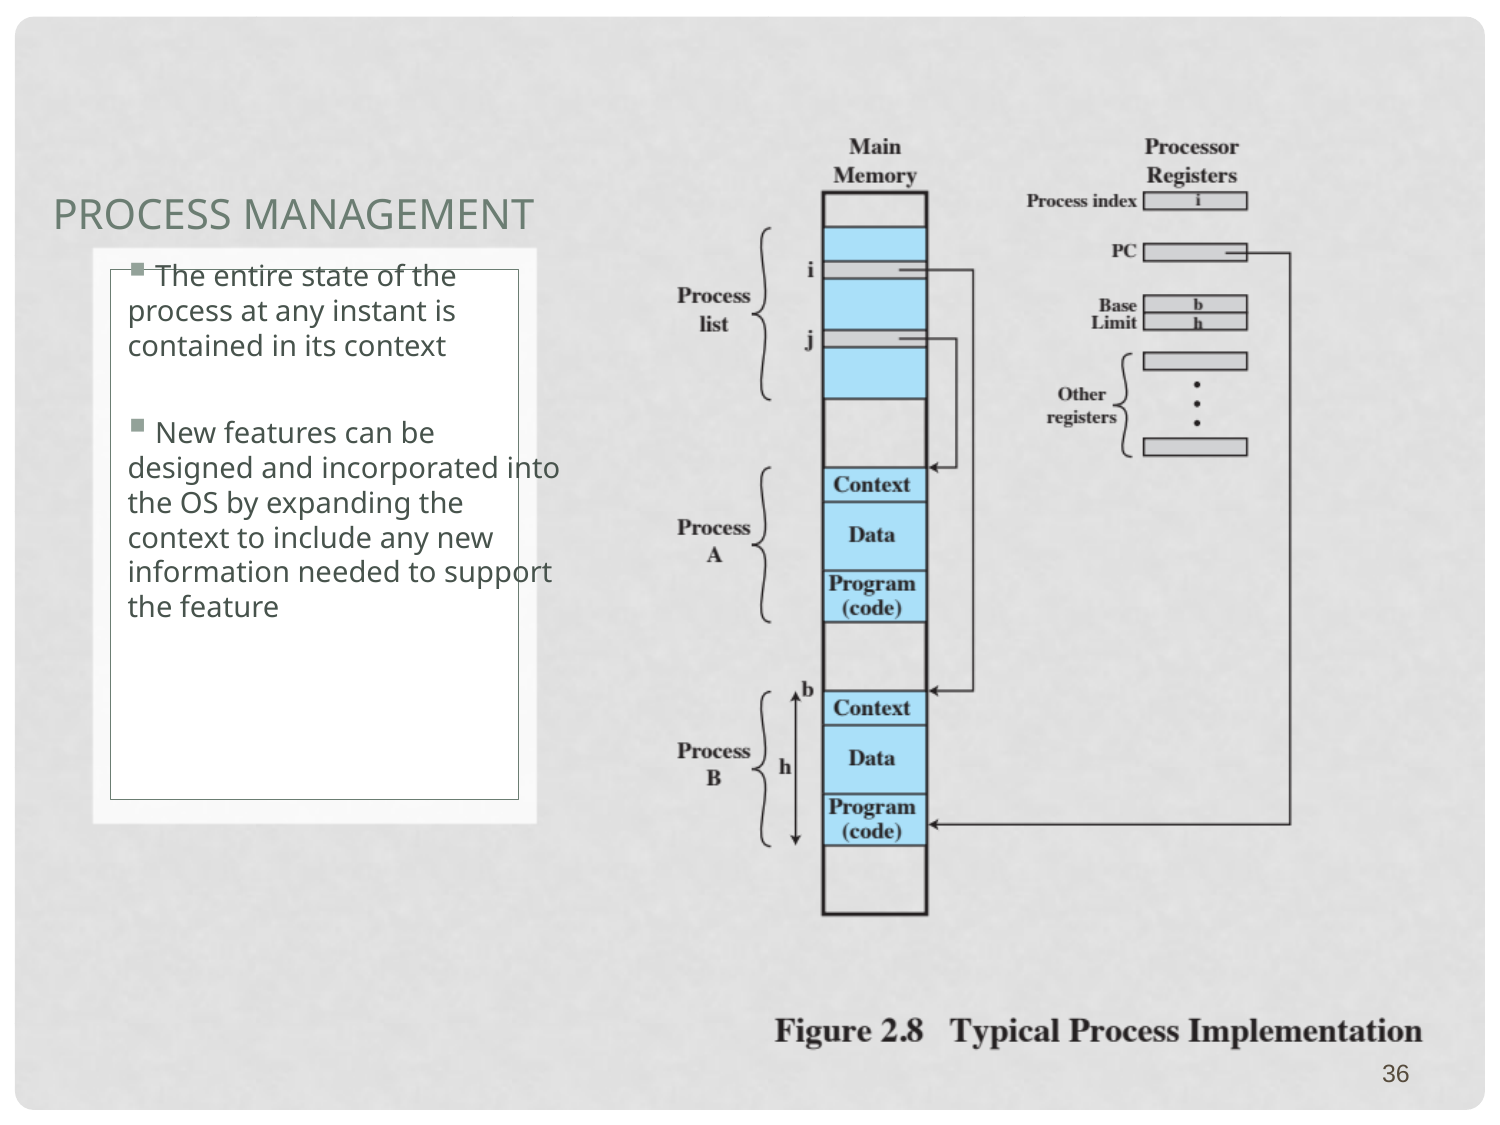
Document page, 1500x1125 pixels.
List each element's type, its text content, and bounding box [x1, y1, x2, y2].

title Process Management [37, 149, 587, 246]
list The entire state of the process at any instant is contained in its context New features can be designed and incorporated into the OS by expanding the context to include any new information needed to support the feature [112, 249, 580, 800]
slide_number 36 [1074, 1076, 1425, 1103]
picture [587, 87, 1439, 1076]
